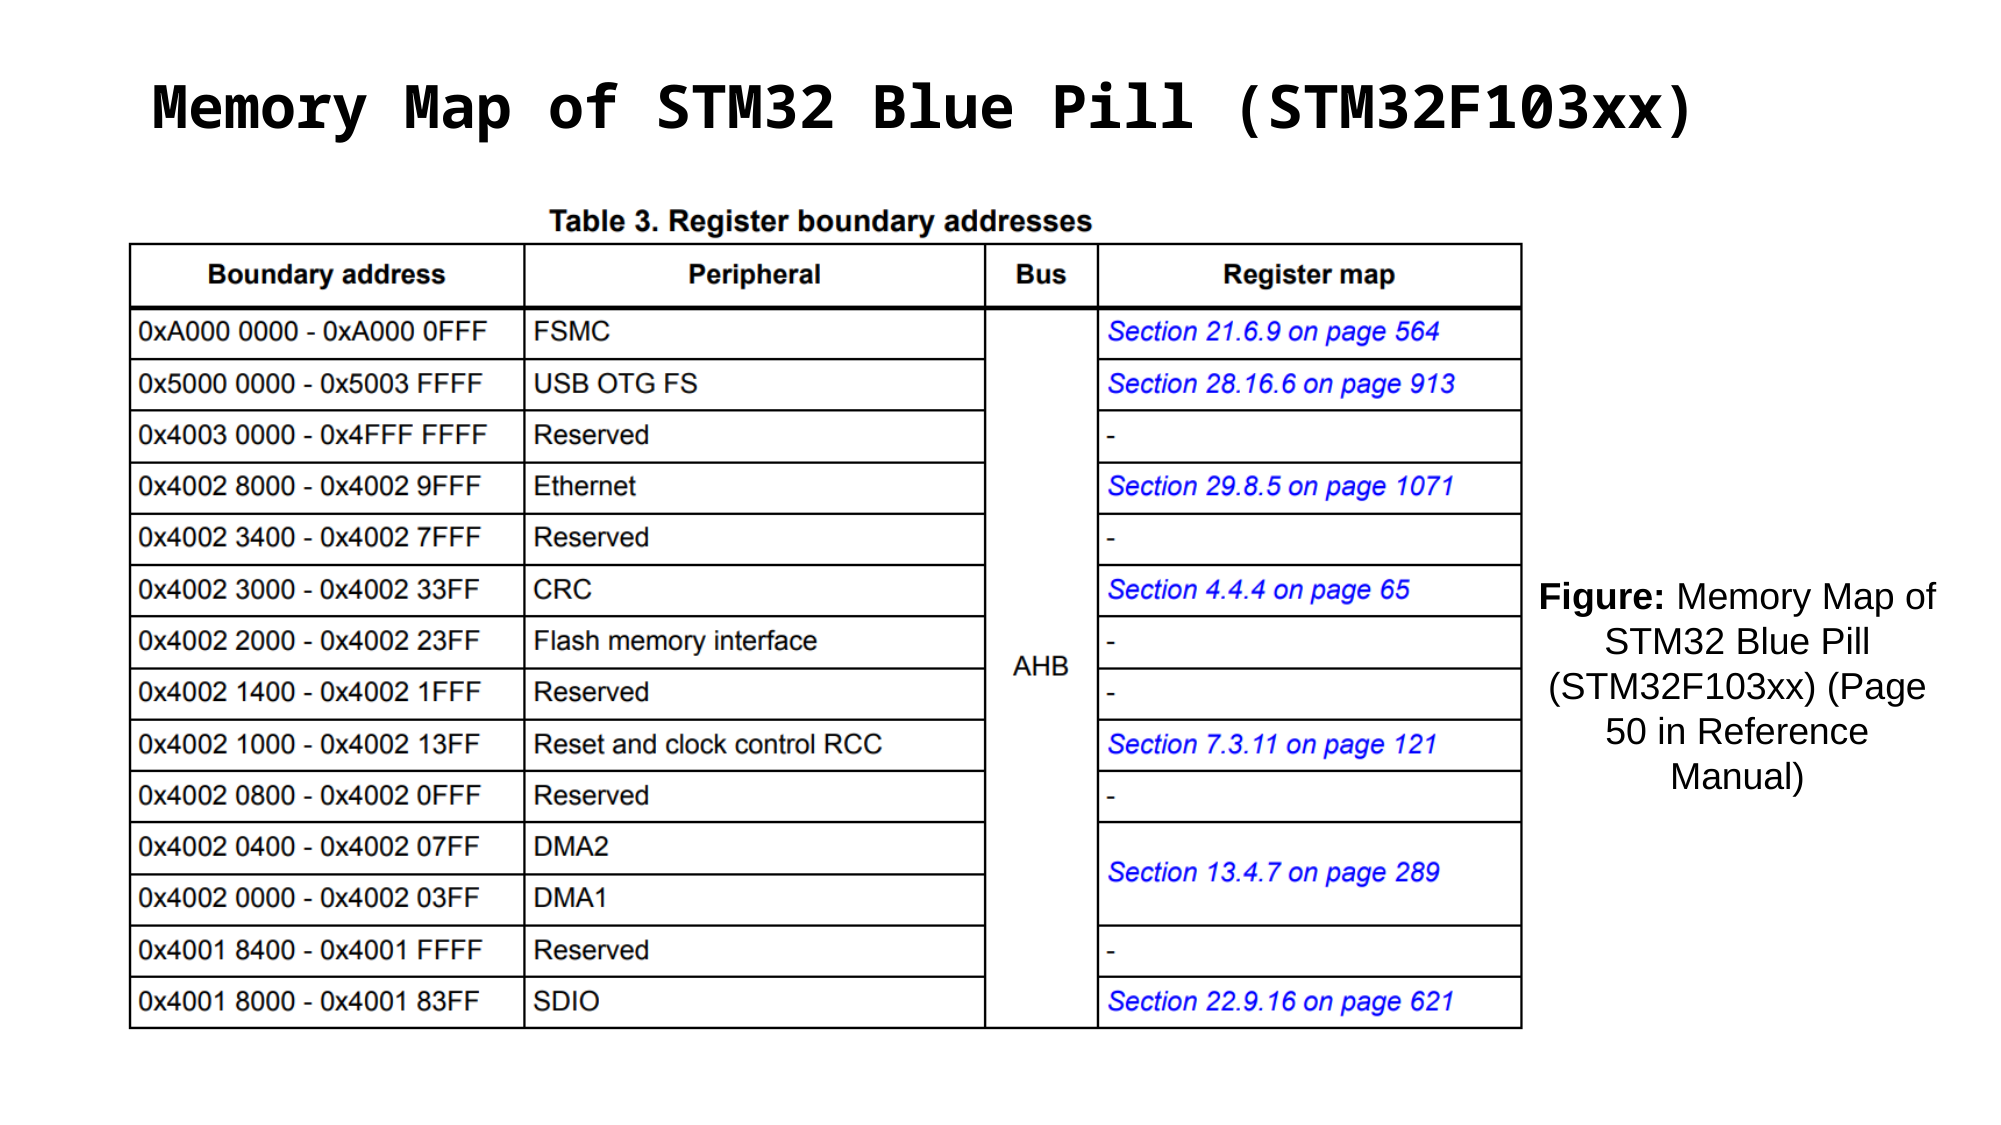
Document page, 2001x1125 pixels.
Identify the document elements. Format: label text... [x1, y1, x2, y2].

picture [107, 207, 1532, 1036]
text_box Figure: Memory Map of STM32 Blue Pill (STM32F103xx) (Page 50 in Reference Manual) [1535, 562, 1961, 808]
title Memory Map of STM32 Blue Pill (STM32F103xx) [137, 59, 1863, 149]
